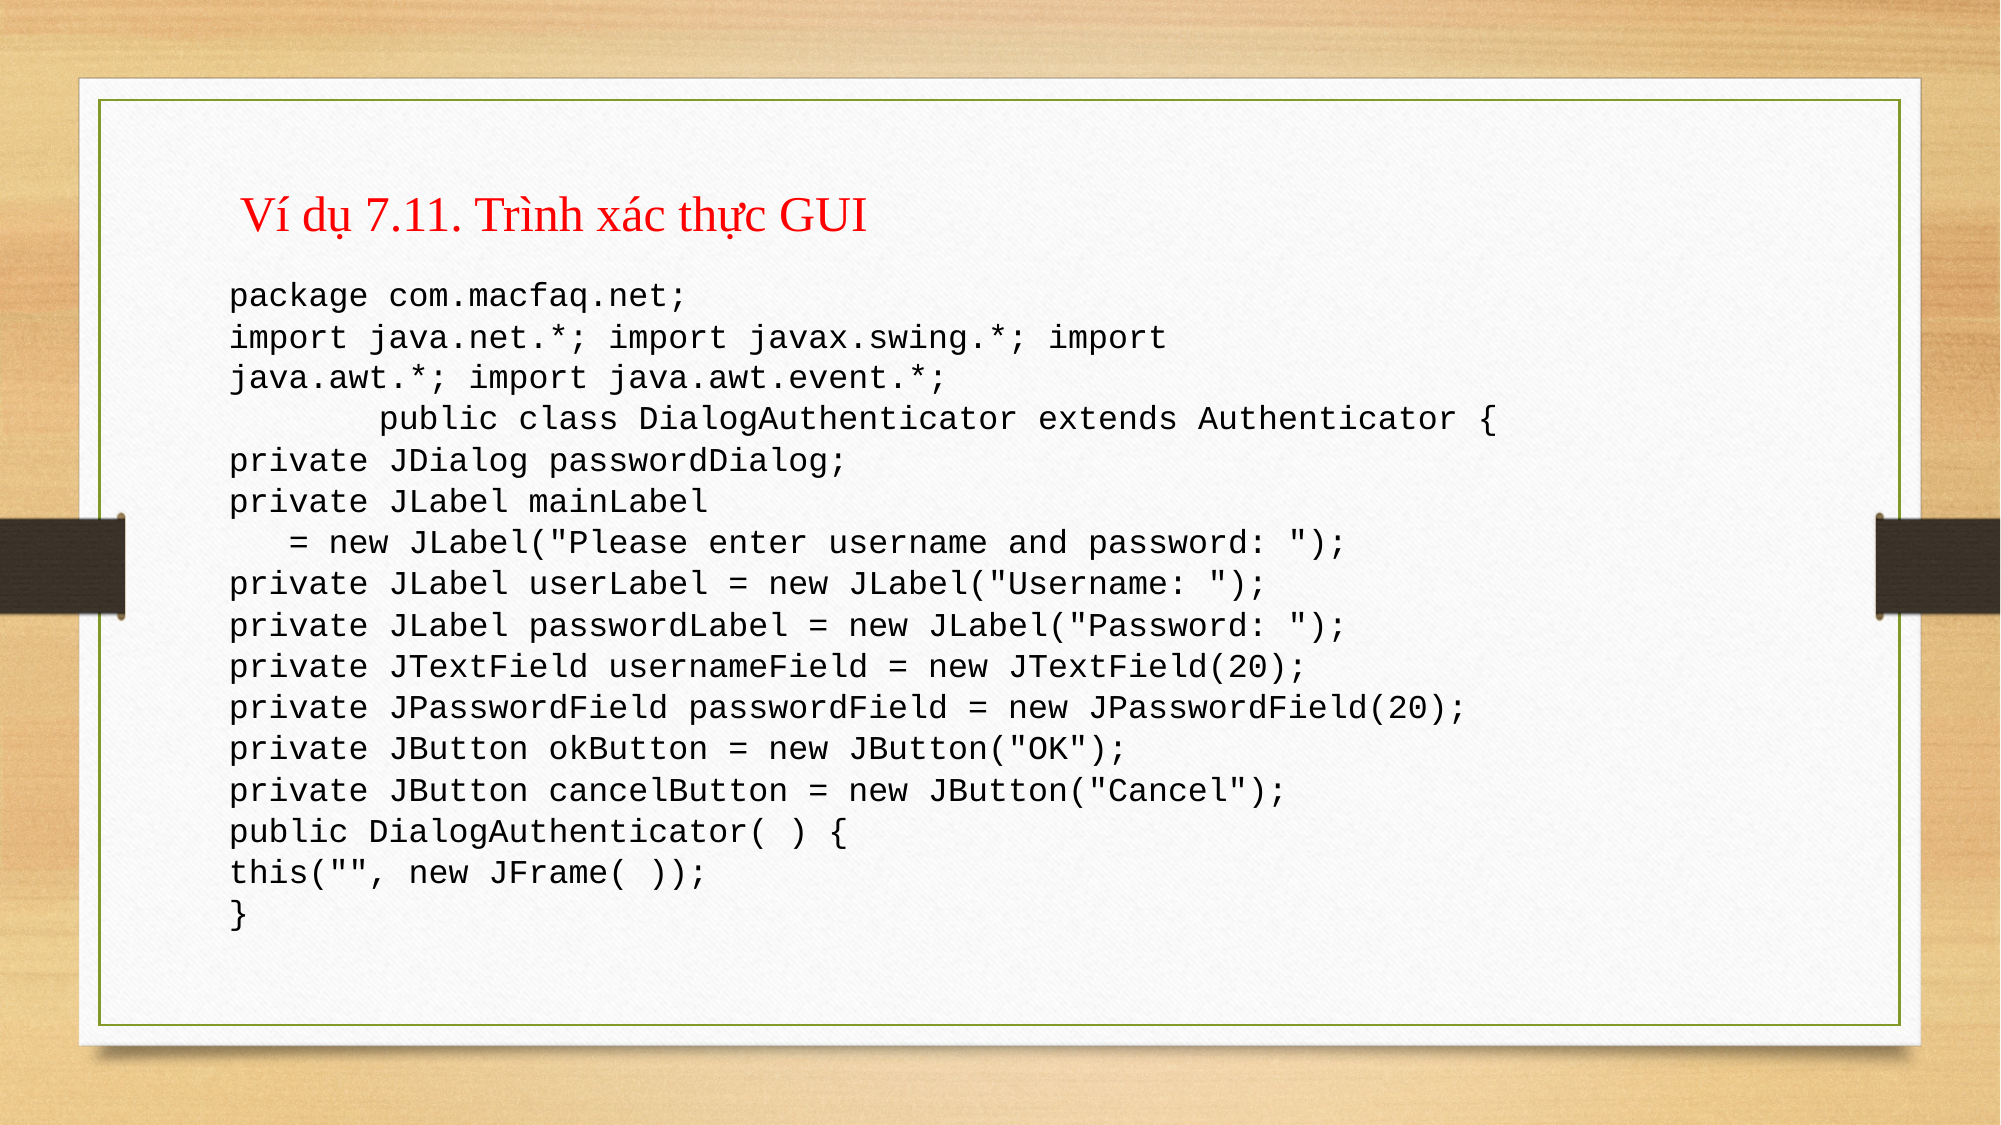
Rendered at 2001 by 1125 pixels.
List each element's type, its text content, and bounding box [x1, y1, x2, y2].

text_box package com.macfaq.net; import java.net.*; import javax.swing.*; import java.awt.*; import java.awt.event.*; public class DialogAuthenticator extends Authenticator { private JDialog passwordDialog; private JLabel mainLabel = new JLabel("Please enter username and password: "); private JLabel userLabel = new JLabel("Username: "); private JLabel passwordLabel = new JLabel("Password: "); private JTextField usernameField = new JTextField(20); private JPasswordField passwordField = new JPasswordField(20); private JButton okButton = new JButton("OK"); private JButton cancelButton = new JButton("Cancel"); public DialogAuthenticator( ) { this("", new JFrame( )); } [214, 265, 1758, 939]
picture [0, 0, 2001, 1125]
text_box Ví dụ 7.11. Trình xác thực GUI [225, 174, 1229, 249]
